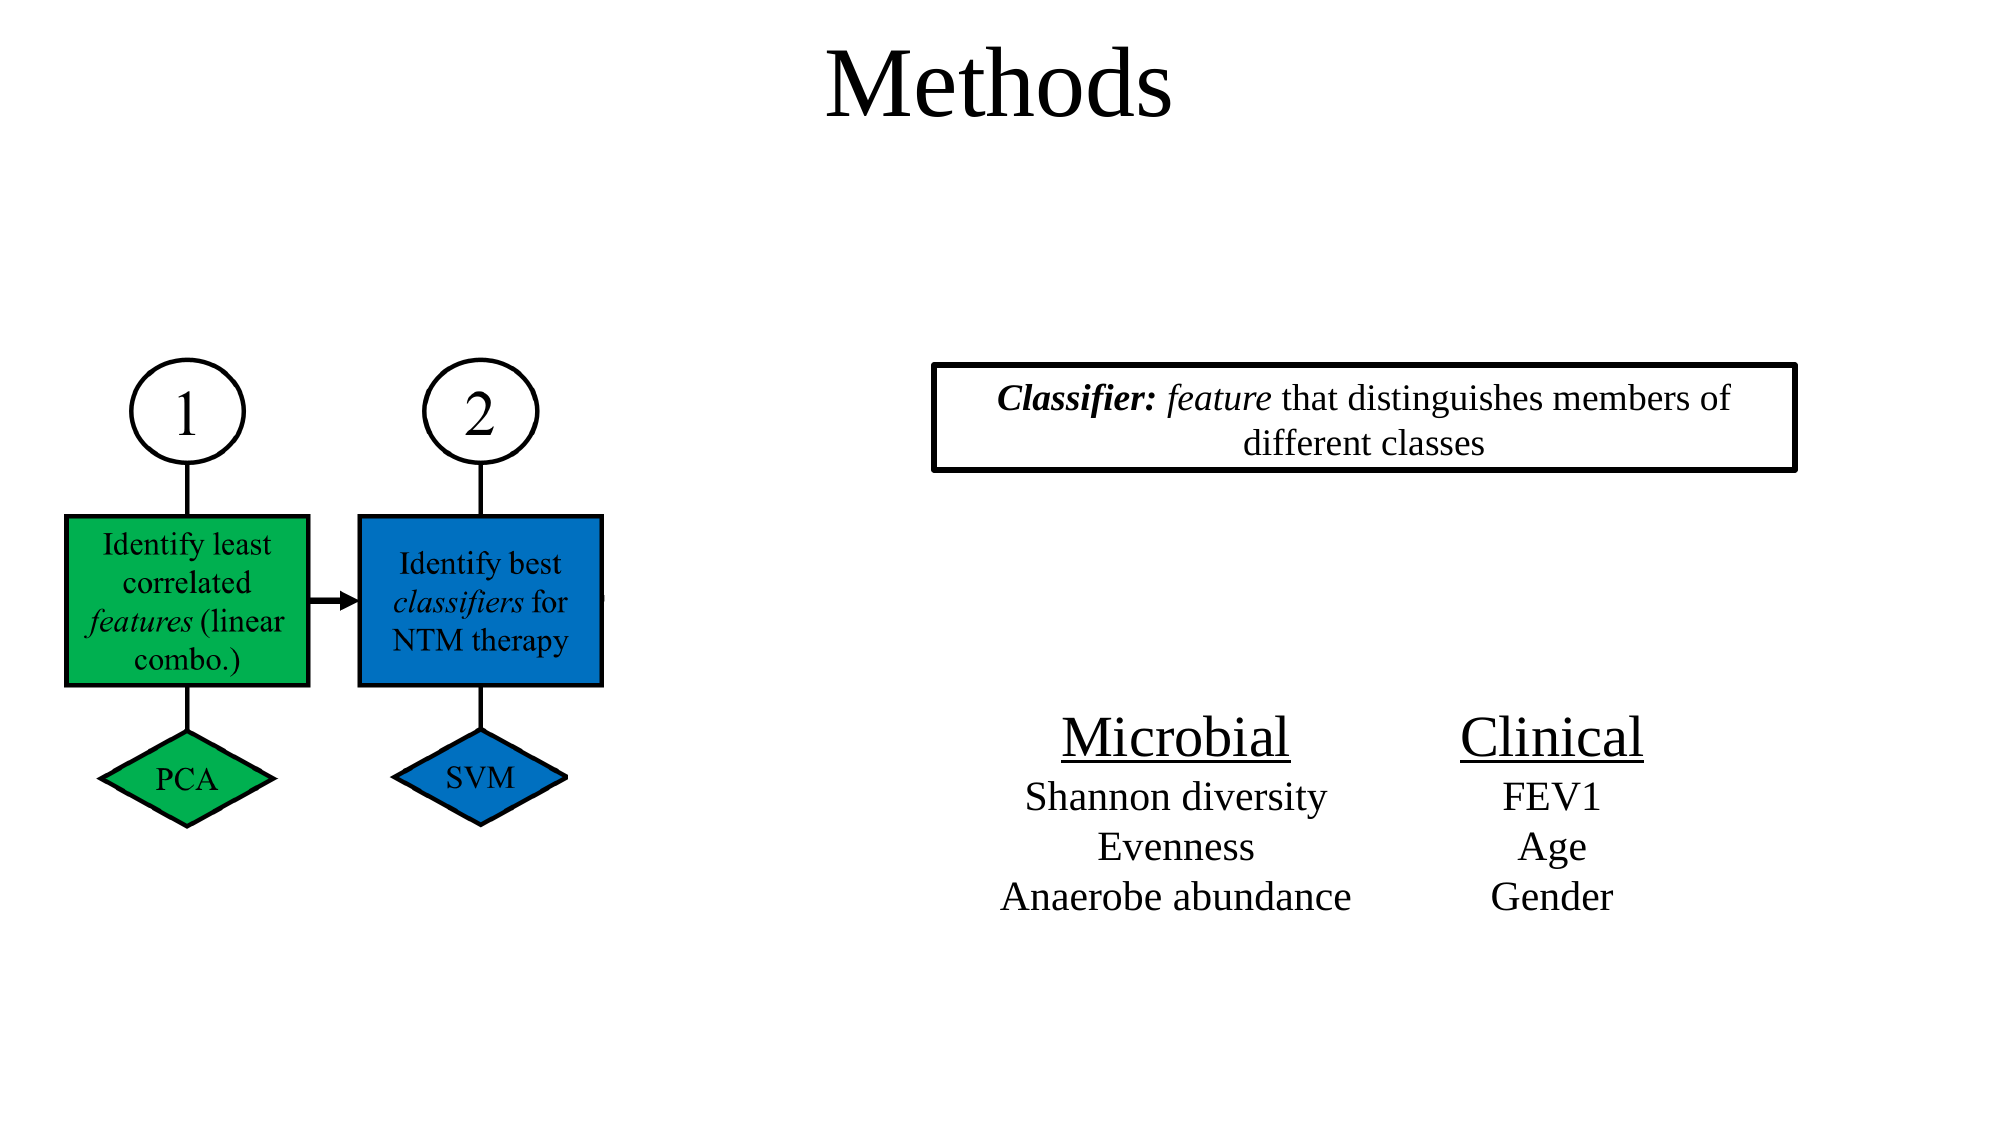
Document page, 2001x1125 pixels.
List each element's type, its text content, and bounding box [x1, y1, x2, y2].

text_box Microbial Shannon diversity Evenness Anaerobe abundance Clinical FEV1 Age Gender [973, 691, 1756, 973]
text_box Methods [810, 8, 1190, 144]
text_box Classifier: feature that distinguishes members of different classes [934, 365, 1795, 470]
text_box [64, 353, 637, 839]
